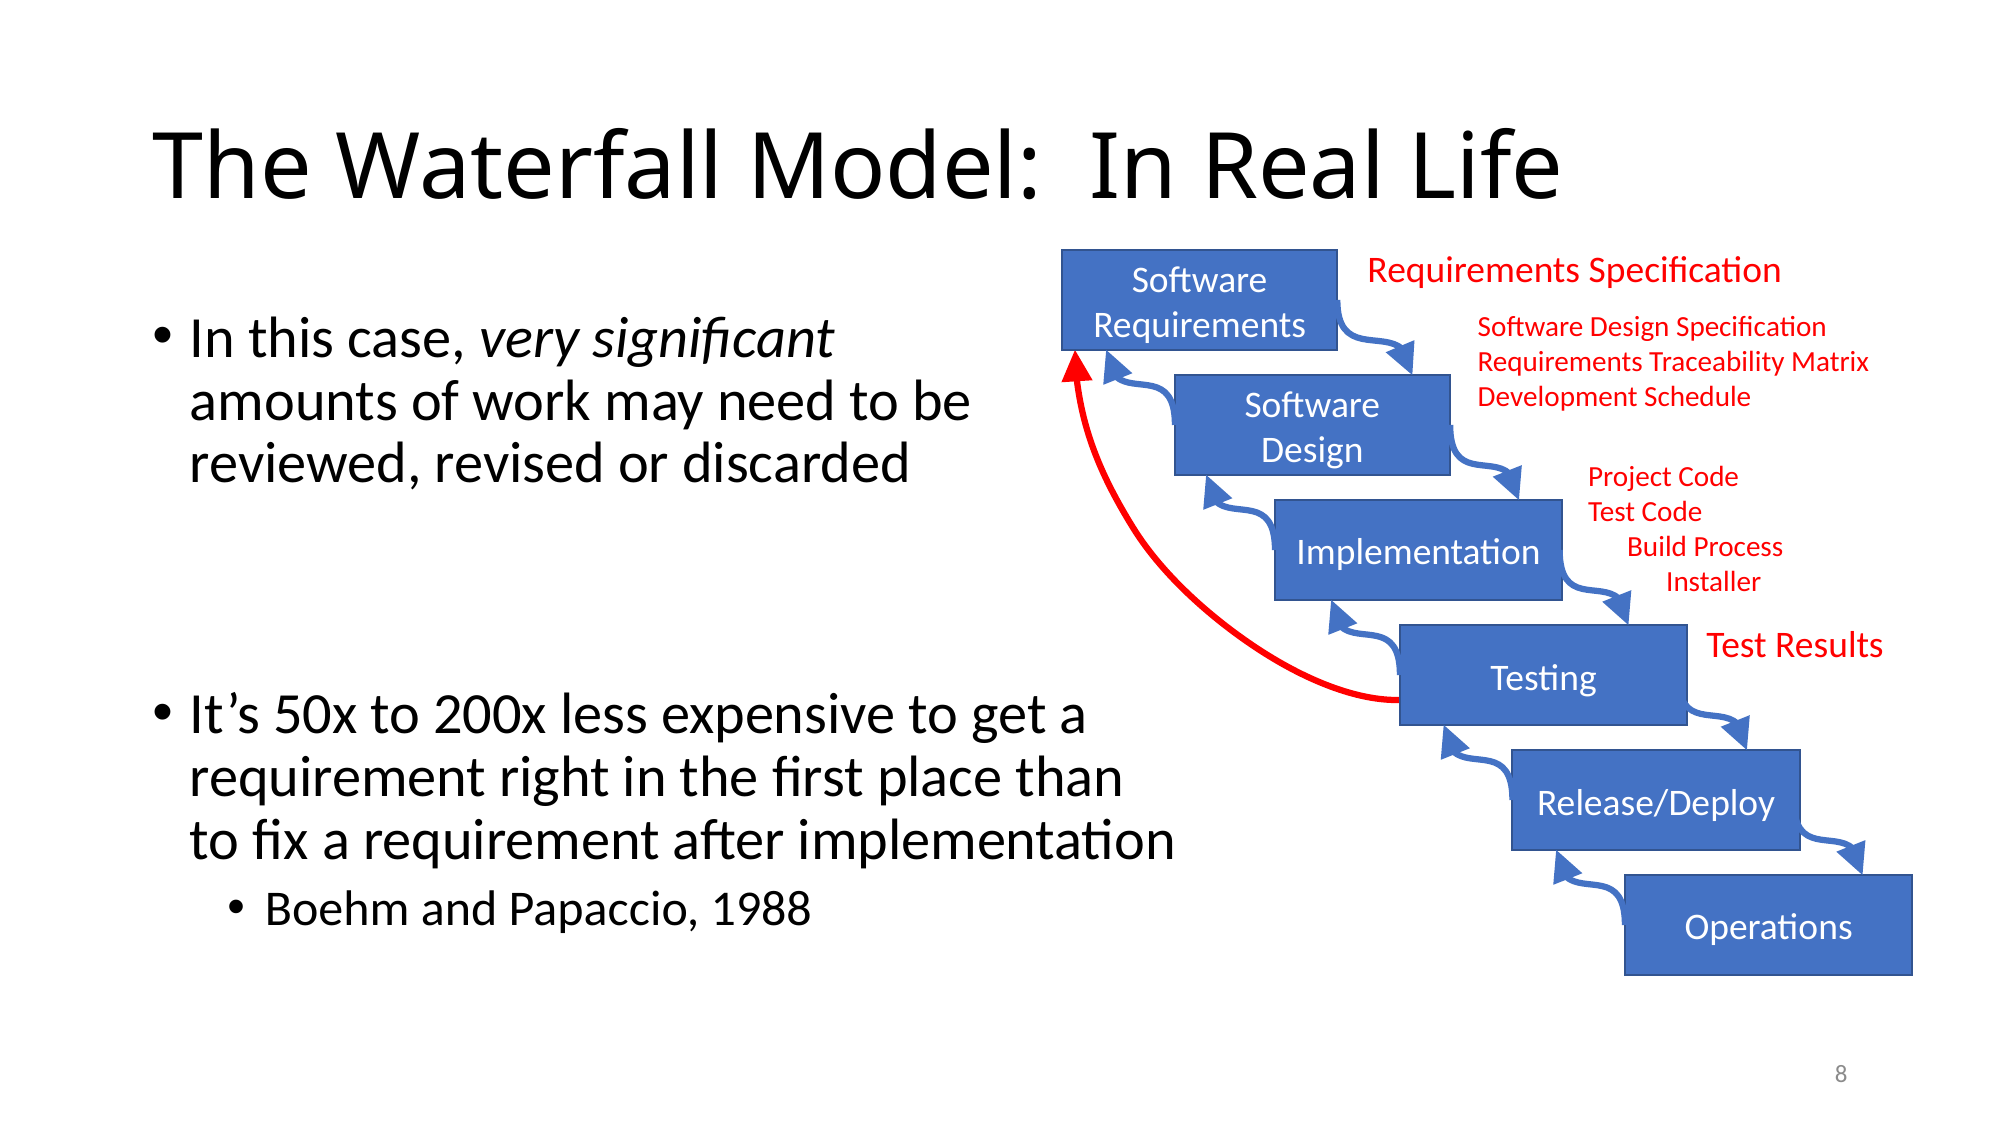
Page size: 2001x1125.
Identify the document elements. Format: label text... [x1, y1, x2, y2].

slide_number 8 [1412, 1042, 1863, 1103]
title The Waterfall Model: In Real Life [137, 59, 1863, 278]
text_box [1062, 237, 1913, 975]
list In this case, very significant amounts of work may need to be reviewed, revised or discarded It’s 50x to 200x less expensive to get a requirement right in the first place than to fix a requirement after implementation Boehm and Papaccio, 1988 [137, 299, 1863, 1014]
